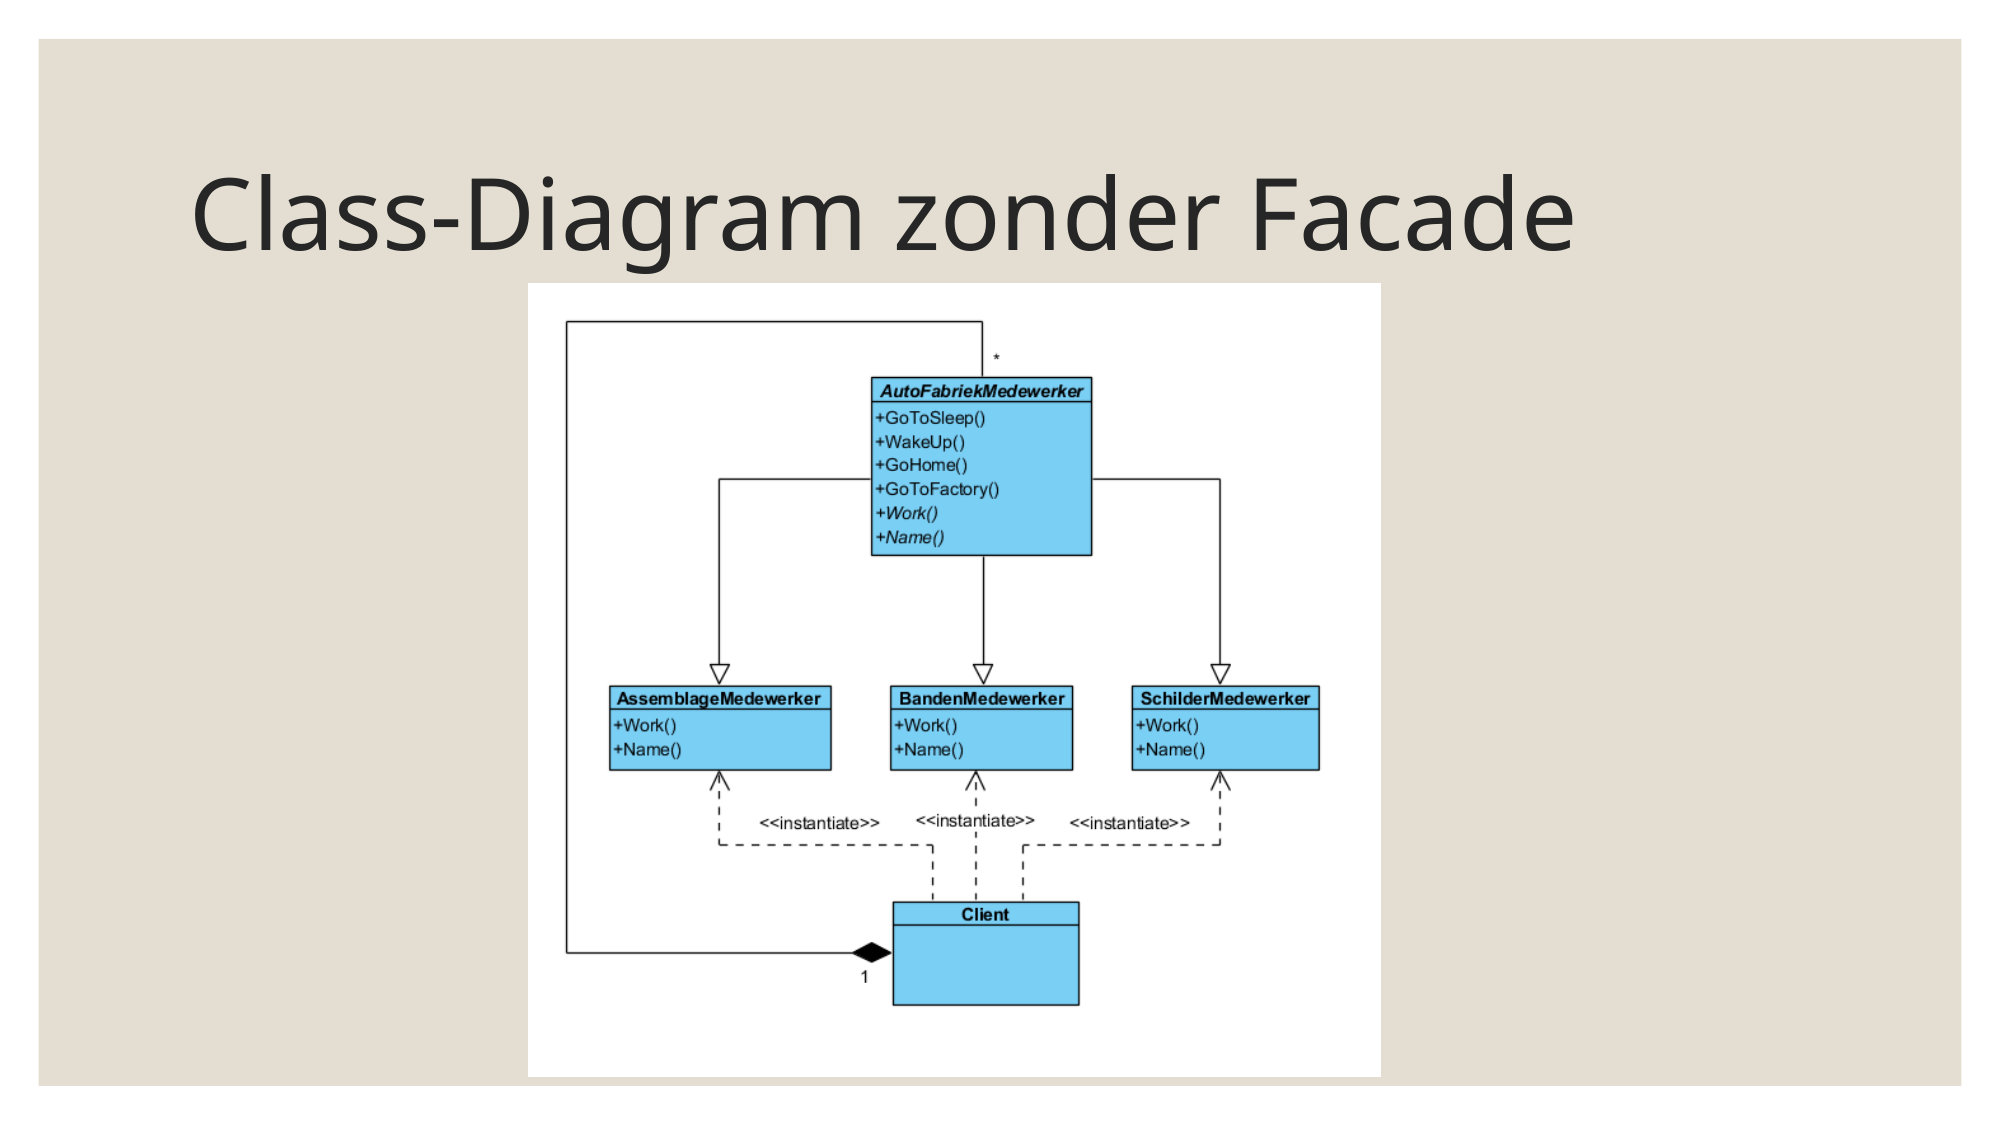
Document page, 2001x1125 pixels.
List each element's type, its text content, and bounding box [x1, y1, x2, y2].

picture [528, 283, 1381, 1077]
title Class-Diagram zonder Facade [174, 105, 1825, 331]
